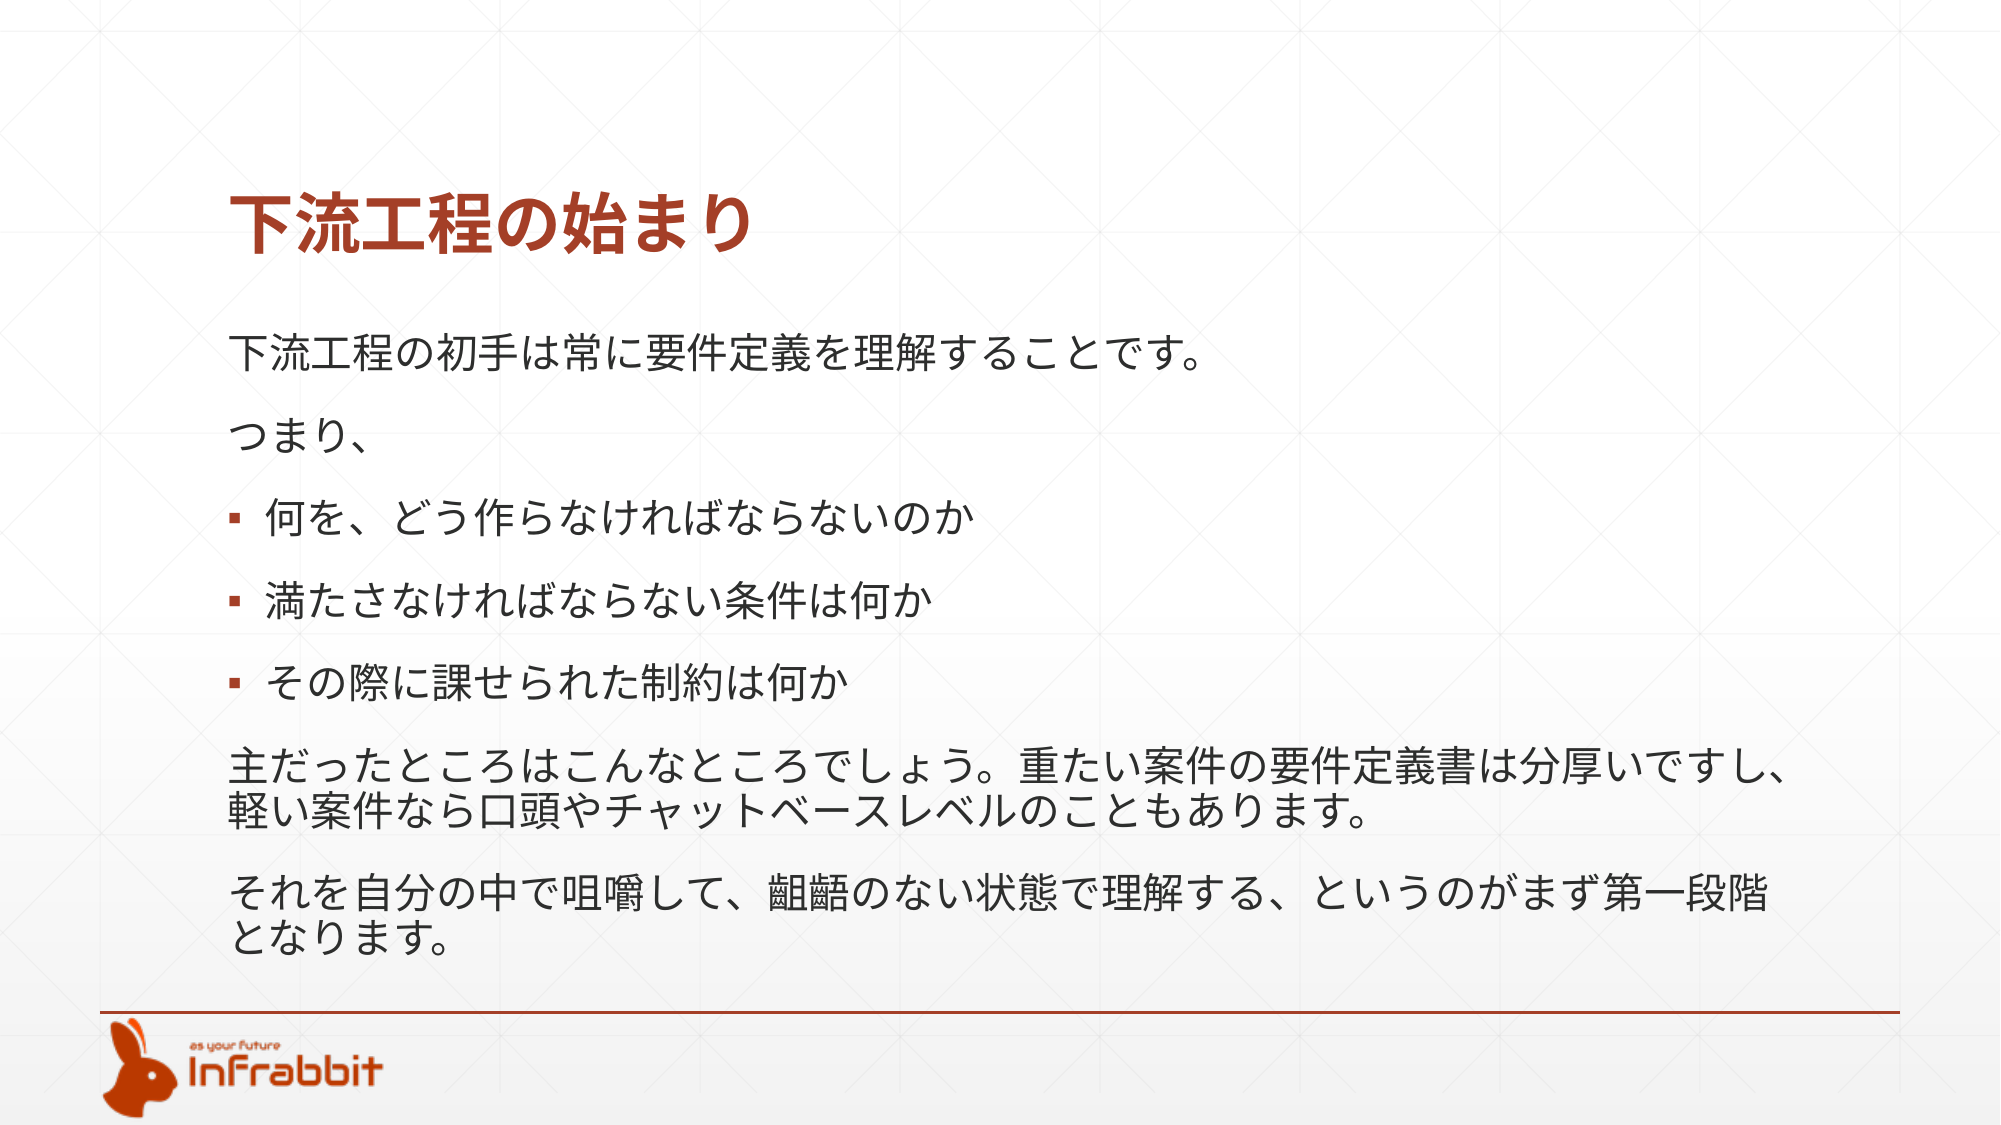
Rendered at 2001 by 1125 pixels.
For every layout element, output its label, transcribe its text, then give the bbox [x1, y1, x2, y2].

title 下流工程の始まり [212, 82, 1788, 271]
list 下流工程の初手は常に要件定義を理解することです。 つまり、 何を、どう作らなければならないのか 満たさなければならない条件は何か その際に課せられた制約は何か 主だったところはこんなところでしょう。重たい案件の要件定義書は分厚いですし、軽い案件なら口頭やチャットベースレベルのこともあります。 それを自分の中で咀嚼して、齟齬のない状態で理解する、というのがまず第一段階となります。 [212, 324, 1788, 950]
picture [99, 1014, 387, 1122]
